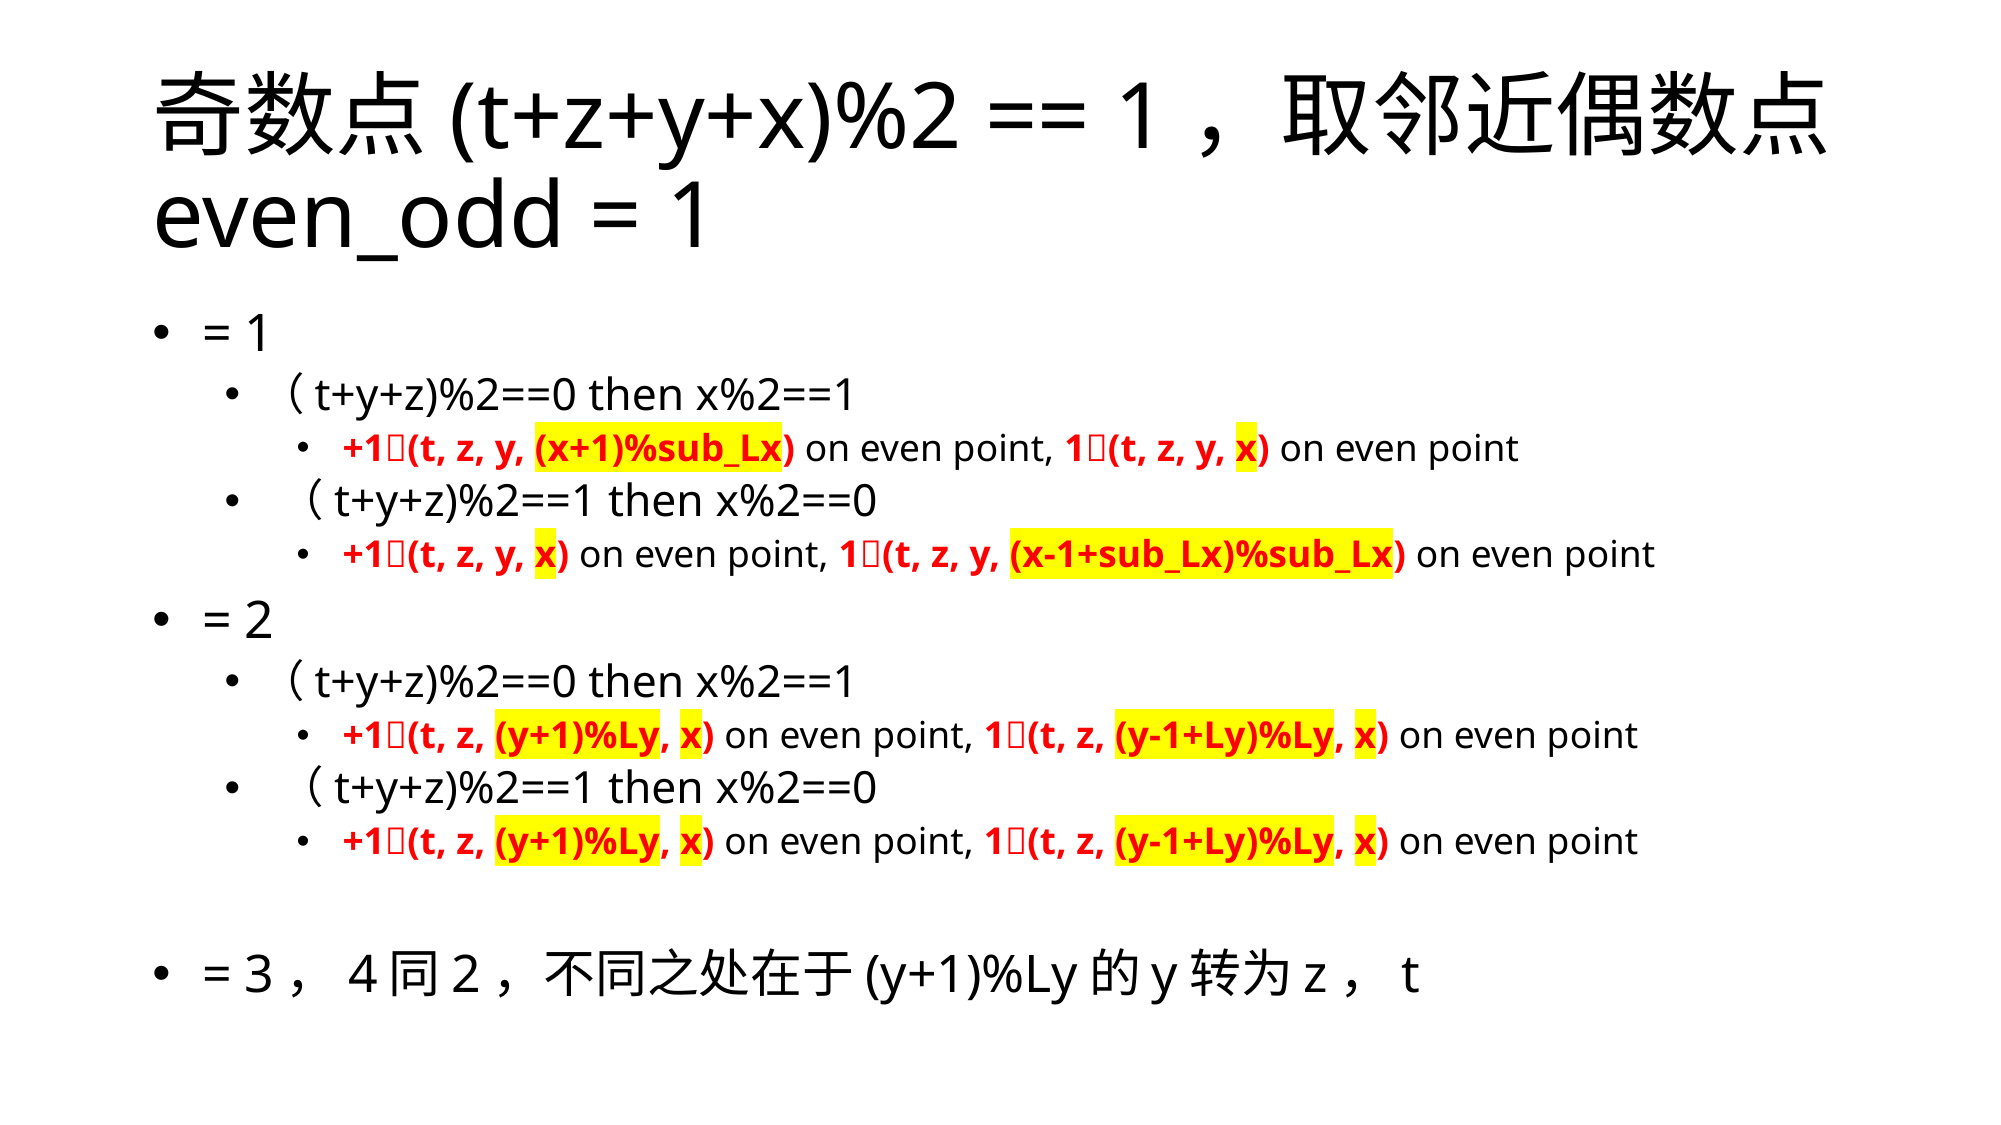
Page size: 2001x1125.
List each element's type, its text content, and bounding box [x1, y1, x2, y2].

title 奇数点(t+z+y+x)%2 == 1，取邻近偶数点 even_odd = 1 [137, 59, 1863, 278]
